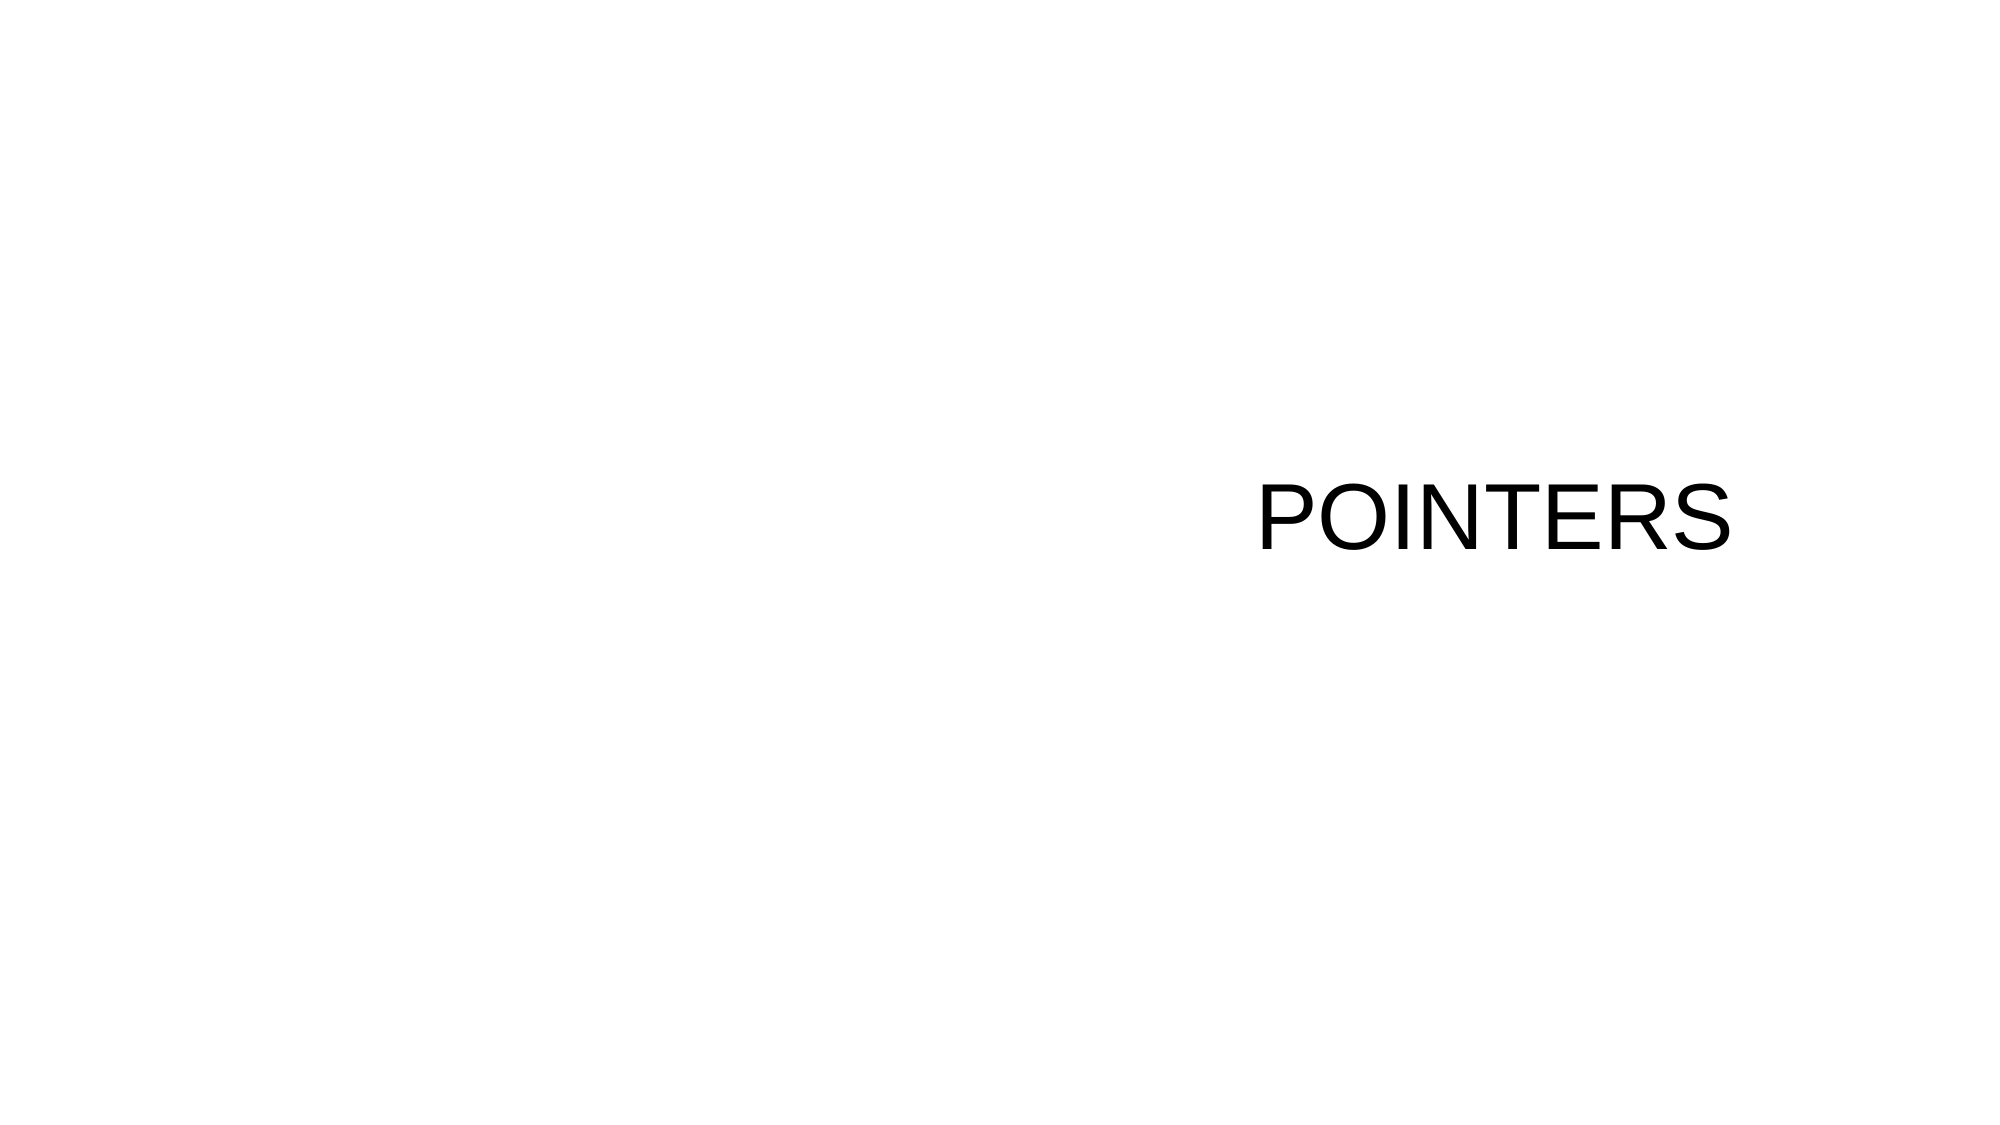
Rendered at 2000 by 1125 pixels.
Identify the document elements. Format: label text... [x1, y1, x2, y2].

title POINTERS [249, 183, 1750, 576]
